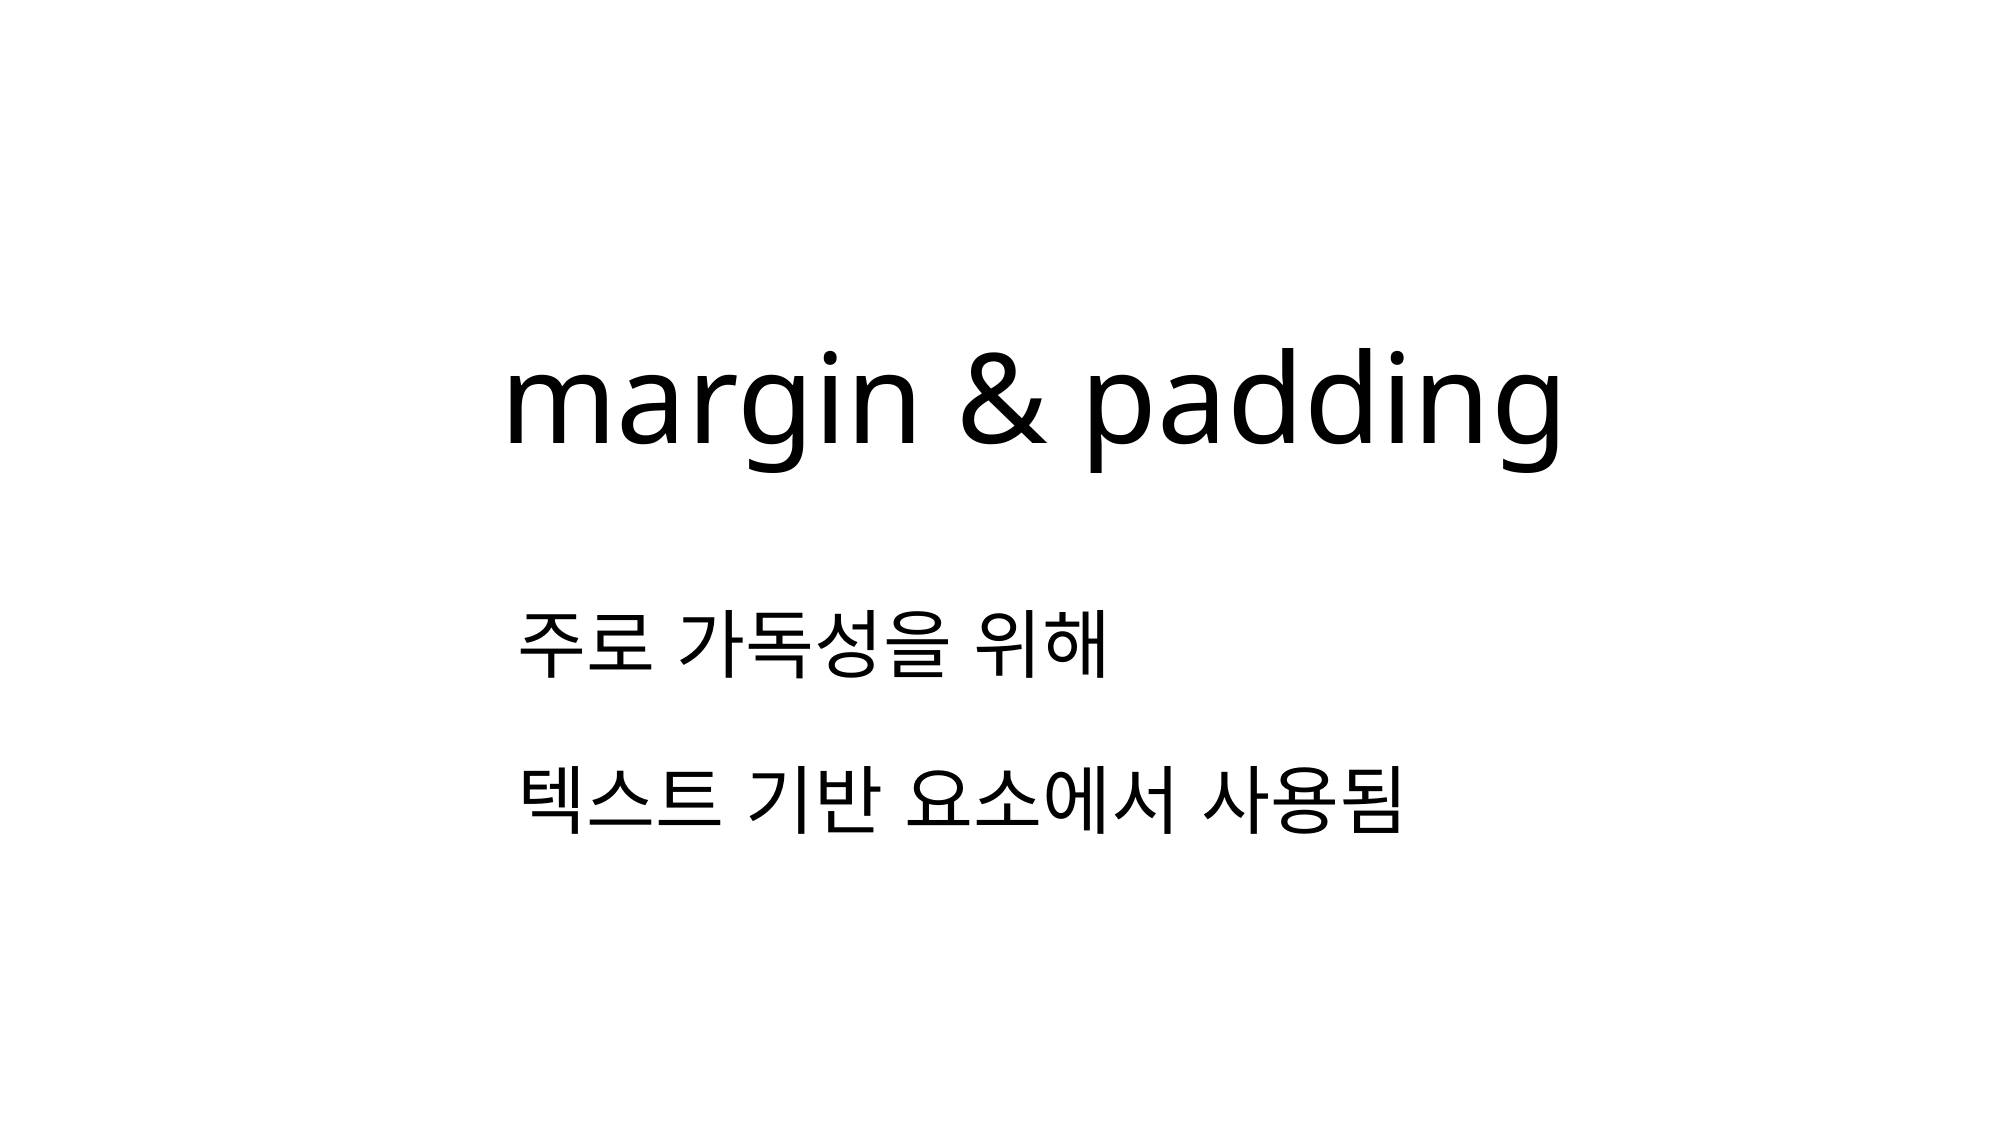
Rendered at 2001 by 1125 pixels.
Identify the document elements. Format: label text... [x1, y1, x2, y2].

subtitle 주로 가독성을 위해 텍스트 기반 요소에서 사용됨 [502, 544, 1558, 948]
title margin & padding [476, 86, 1593, 479]
